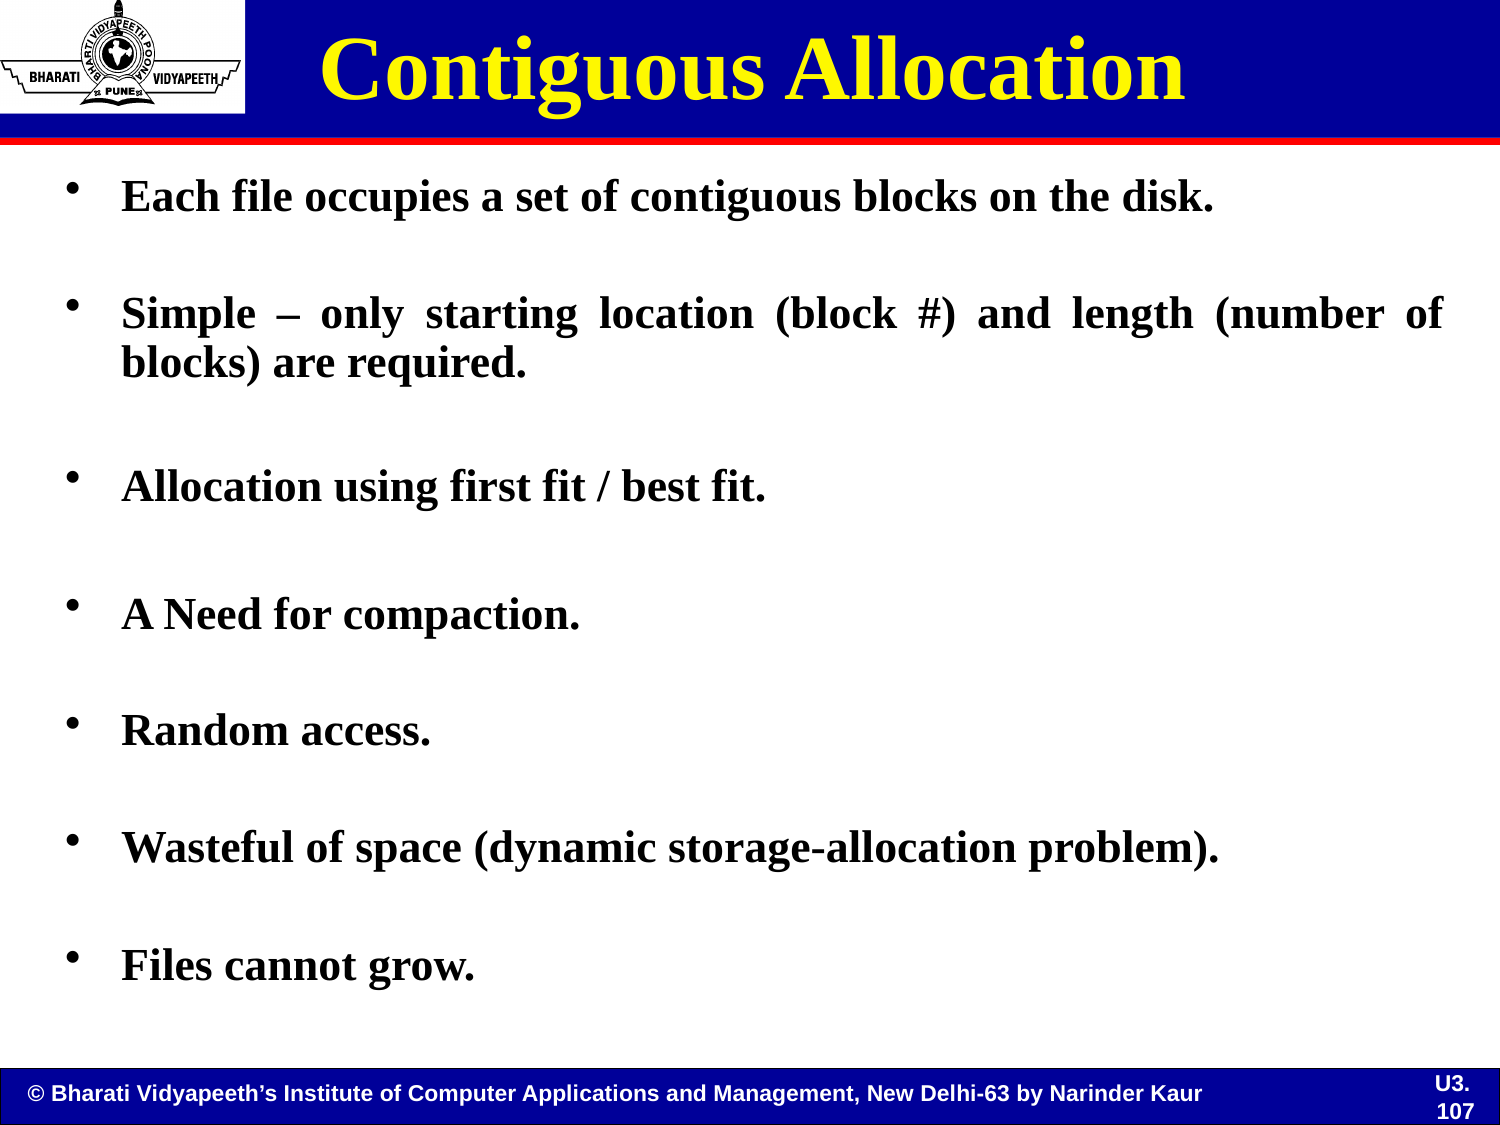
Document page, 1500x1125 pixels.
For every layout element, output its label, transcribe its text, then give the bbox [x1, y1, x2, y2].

list Each file occupies a set of contiguous blocks on the disk. Simple – only starting location (block #) and length (number of blocks) are required. Allocation using first fit / best fit. A Need for compaction. Random access. Wasteful of space (dynamic storage-allocation problem). Files cannot grow. [49, 163, 1460, 605]
picture [0, 0, 78, 106]
text_box [144, 885, 1298, 1045]
title Contiguous Allocation [78, 0, 1429, 163]
